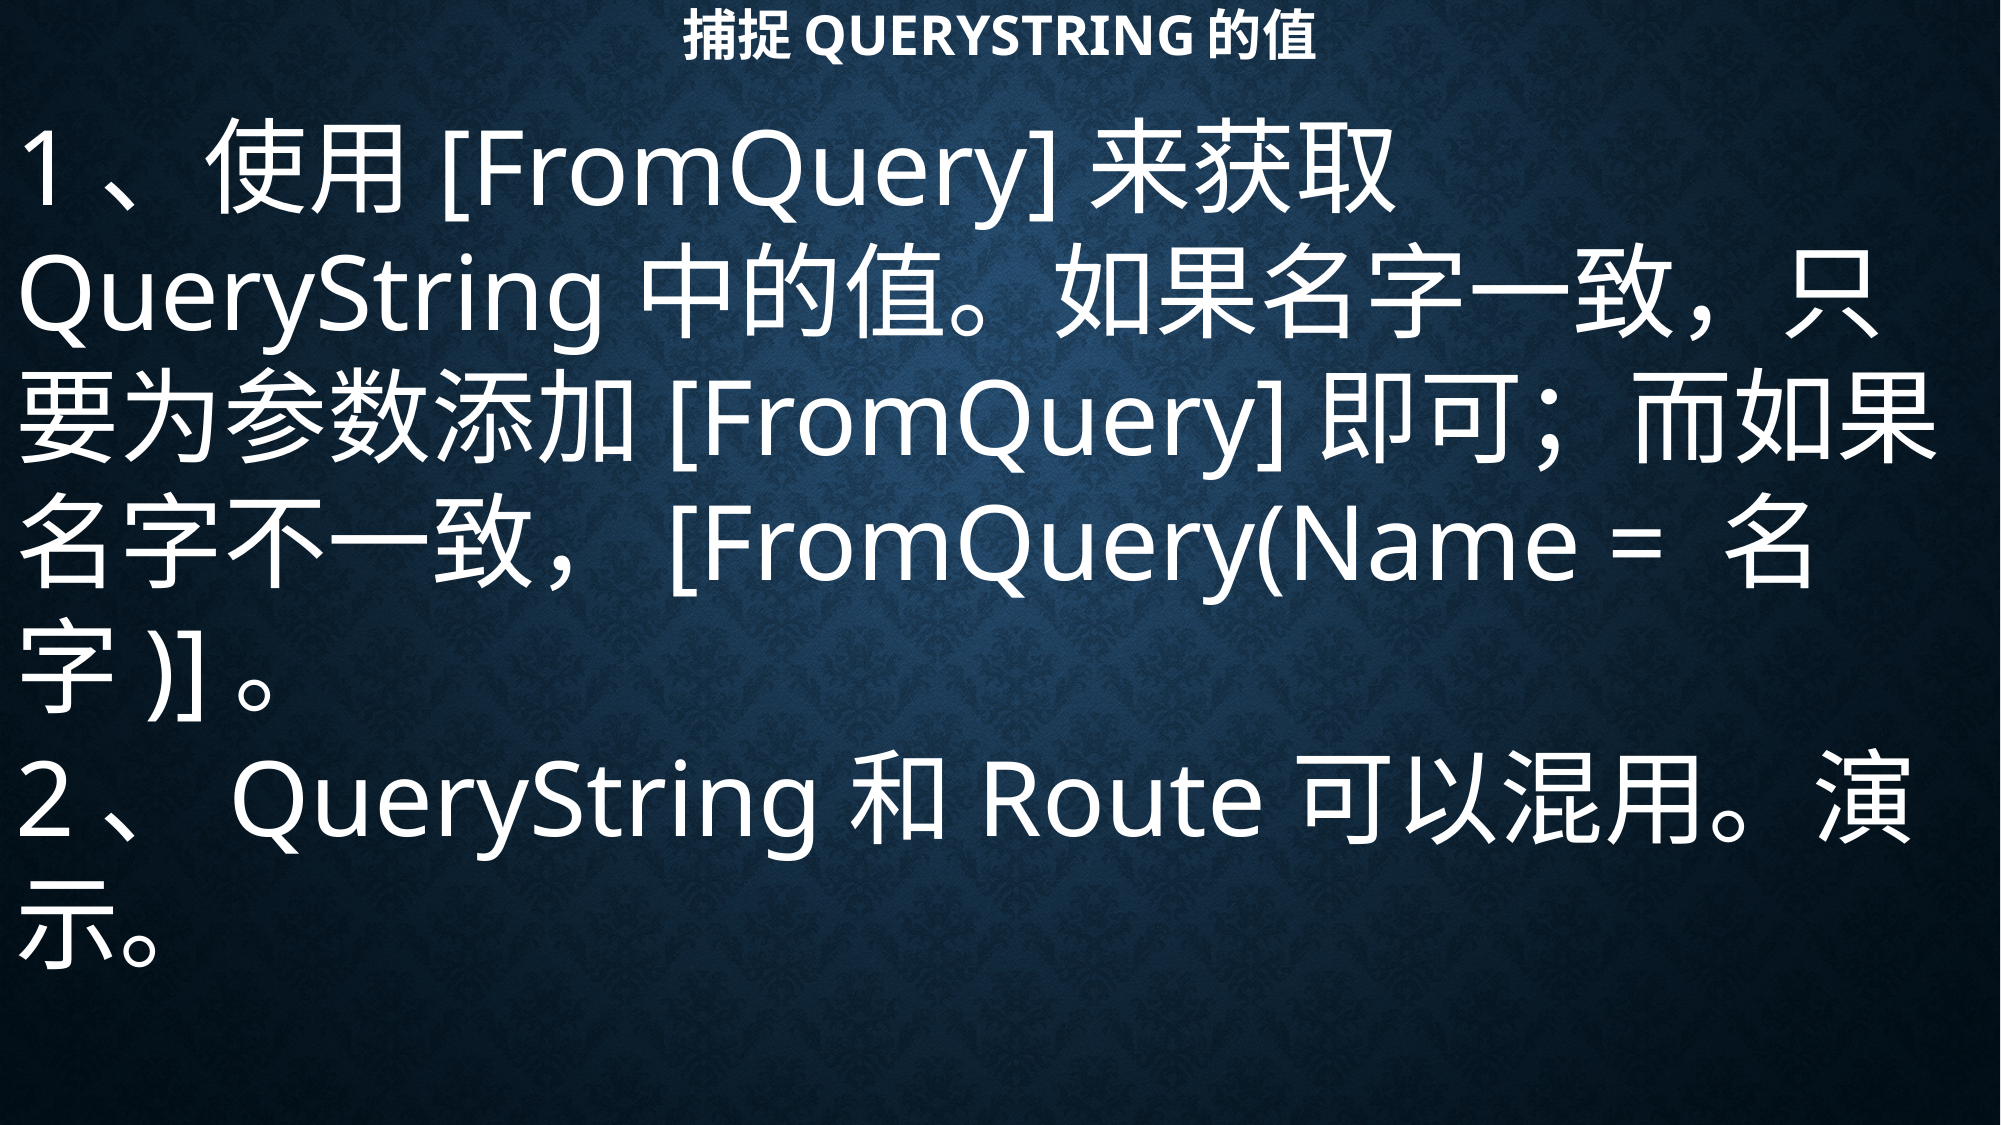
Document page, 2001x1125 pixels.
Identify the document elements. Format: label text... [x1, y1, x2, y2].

list 1、使用[FromQuery]来获取QueryString中的值。如果名字一致，只要为参数添加[FromQuery]即可；而如果名字不一致，[FromQuery(Name = 名字)]。 2、QueryString和Route可以混用。演示。 [0, 94, 2000, 1109]
title 捕捉QueryString的值 [150, 0, 1850, 75]
